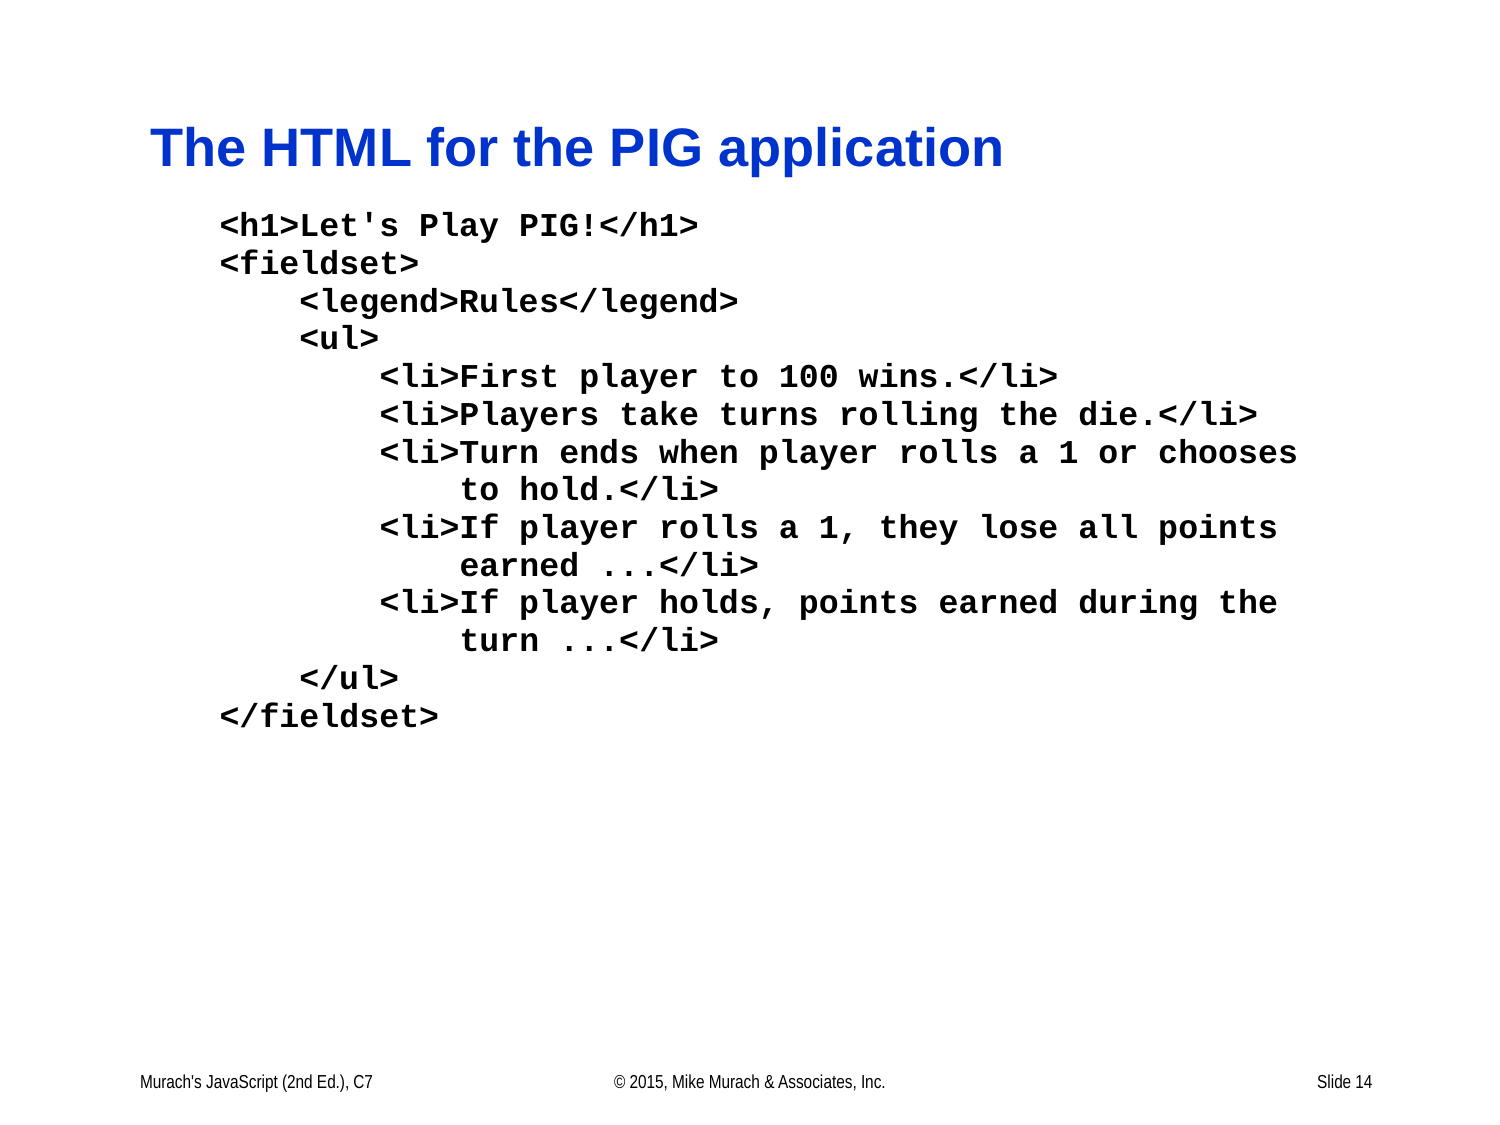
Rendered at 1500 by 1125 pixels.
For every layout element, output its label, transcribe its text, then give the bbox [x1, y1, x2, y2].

footer © 2015, Mike Murach & Associates, Inc. [474, 1025, 1025, 1100]
title The HTML for the PIG application [150, 112, 1350, 179]
slide_number Murach's JavaScript (2nd Ed.), C7 [125, 1025, 450, 1100]
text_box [162, 208, 1361, 751]
slide_number Slide 14 [1074, 1025, 1388, 1100]
